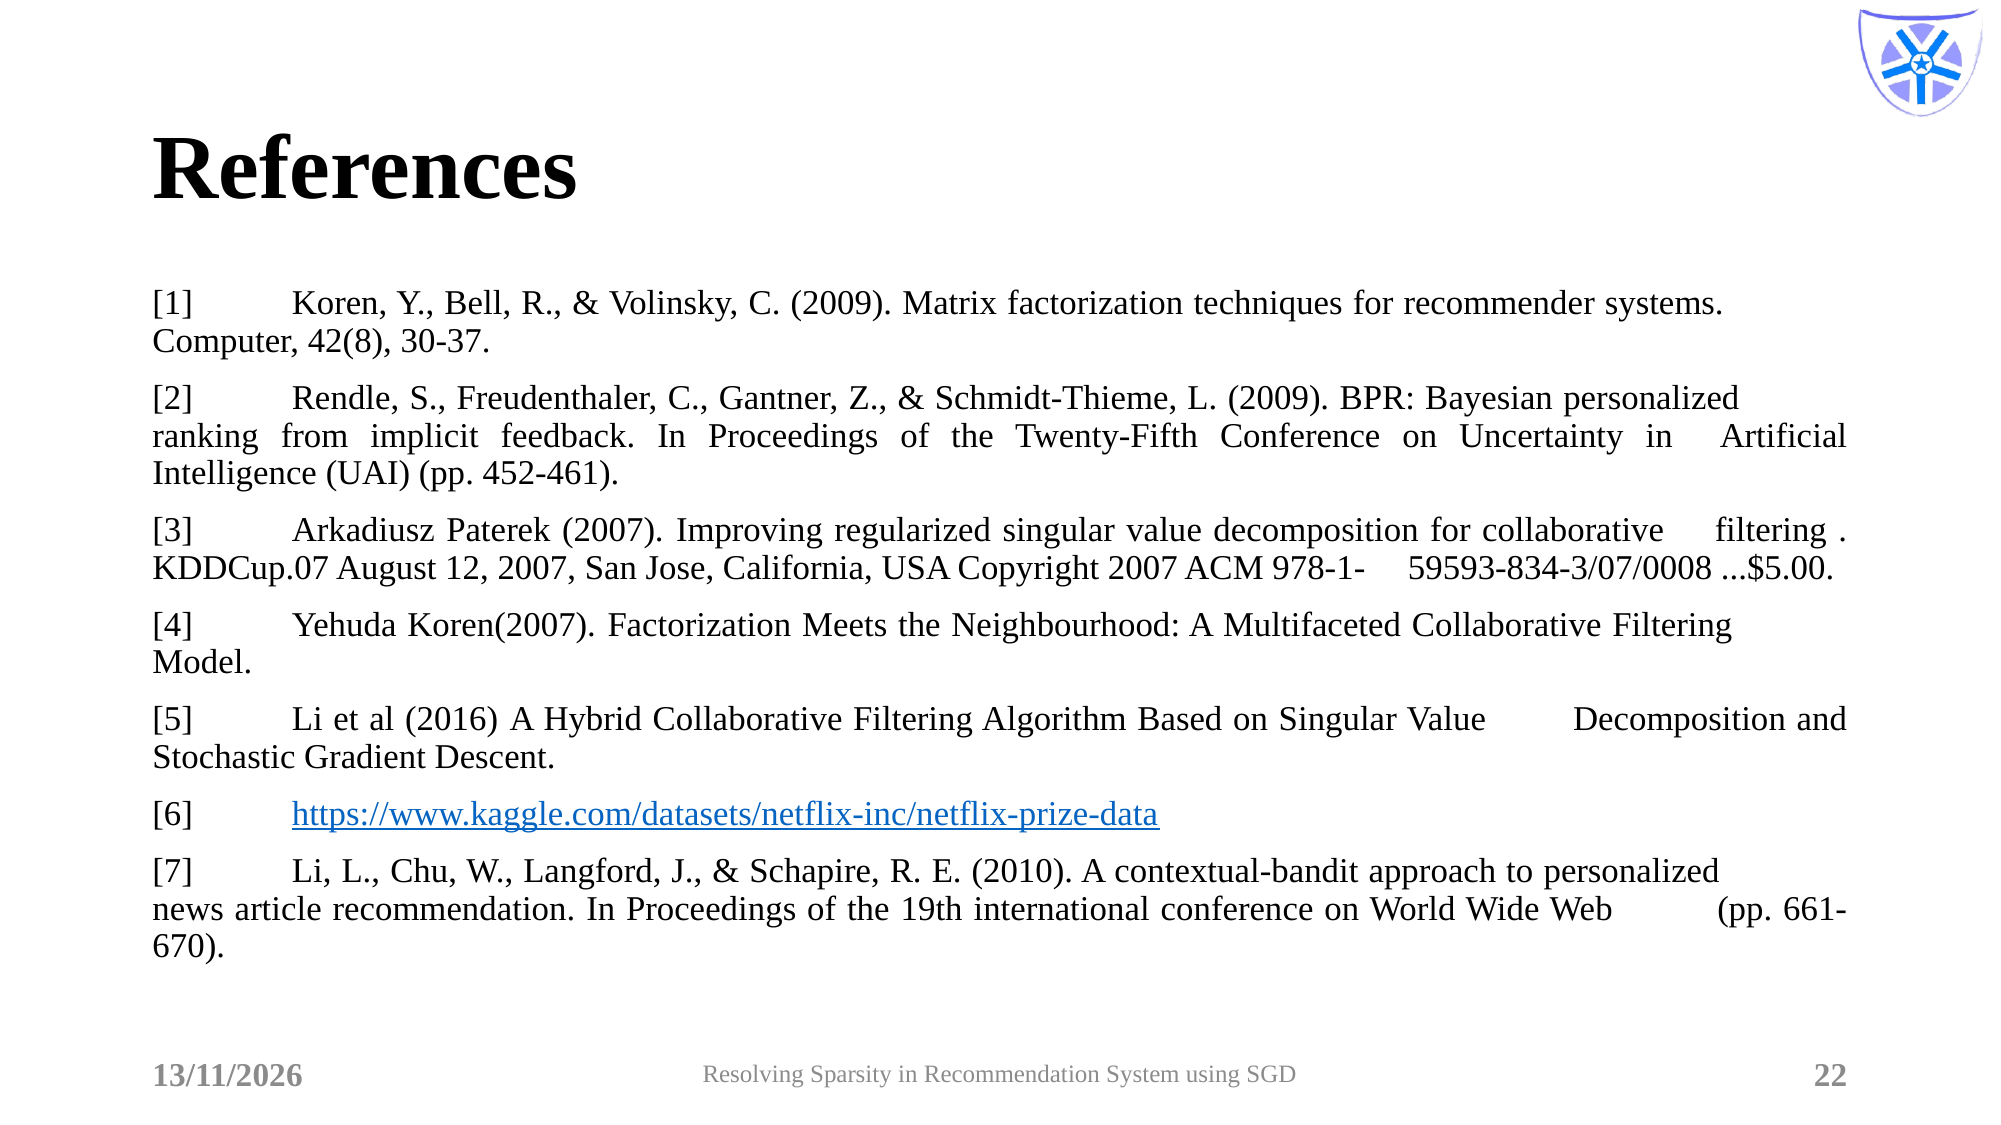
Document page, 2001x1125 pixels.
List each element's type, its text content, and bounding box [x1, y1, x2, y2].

list [1] Koren, Y., Bell, R., & Volinsky, C. (2009). Matrix factorization techniques for recommender systems. Computer, 42(8), 30-37. [2] Rendle, S., Freudenthaler, C., Gantner, Z., & Schmidt-Thieme, L. (2009). BPR: Bayesian personalized ranking from implicit feedback. In Proceedings of the Twenty-Fifth Conference on Uncertainty in Artificial Intelligence (UAI) (pp. 452-461). [3] Arkadiusz Paterek (2007). Improving regularized singular value decomposition for collaborative filtering . KDDCup.07 August 12, 2007, San Jose, California, USA Copyright 2007 ACM 978-1- 59593-834-3/07/0008 ...$5.00. [4] Yehuda Koren(2007). Factorization Meets the Neighbourhood: A Multifaceted Collaborative Filtering Model. [5] Li et al (2016) A Hybrid Collaborative Filtering Algorithm Based on Singular Value Decomposition and Stochastic Gradient Descent. [6] https://www.kaggle.com/datasets/netflix-inc/netflix-prize-data [7] Li, L., Chu, W., Langford, J., & Schapire, R. E. (2010). A contextual-bandit approach to personalized news article recommendation. In Proceedings of the 19th international conference on World Wide Web (pp. 661-670). [137, 277, 1863, 1014]
slide_number 22 [1412, 1042, 1863, 1103]
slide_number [137, 1042, 588, 1103]
title References [137, 59, 1731, 277]
footer Resolving Sparsity in Recommendation System using SGD [662, 1042, 1338, 1103]
picture [1858, 0, 1985, 126]
